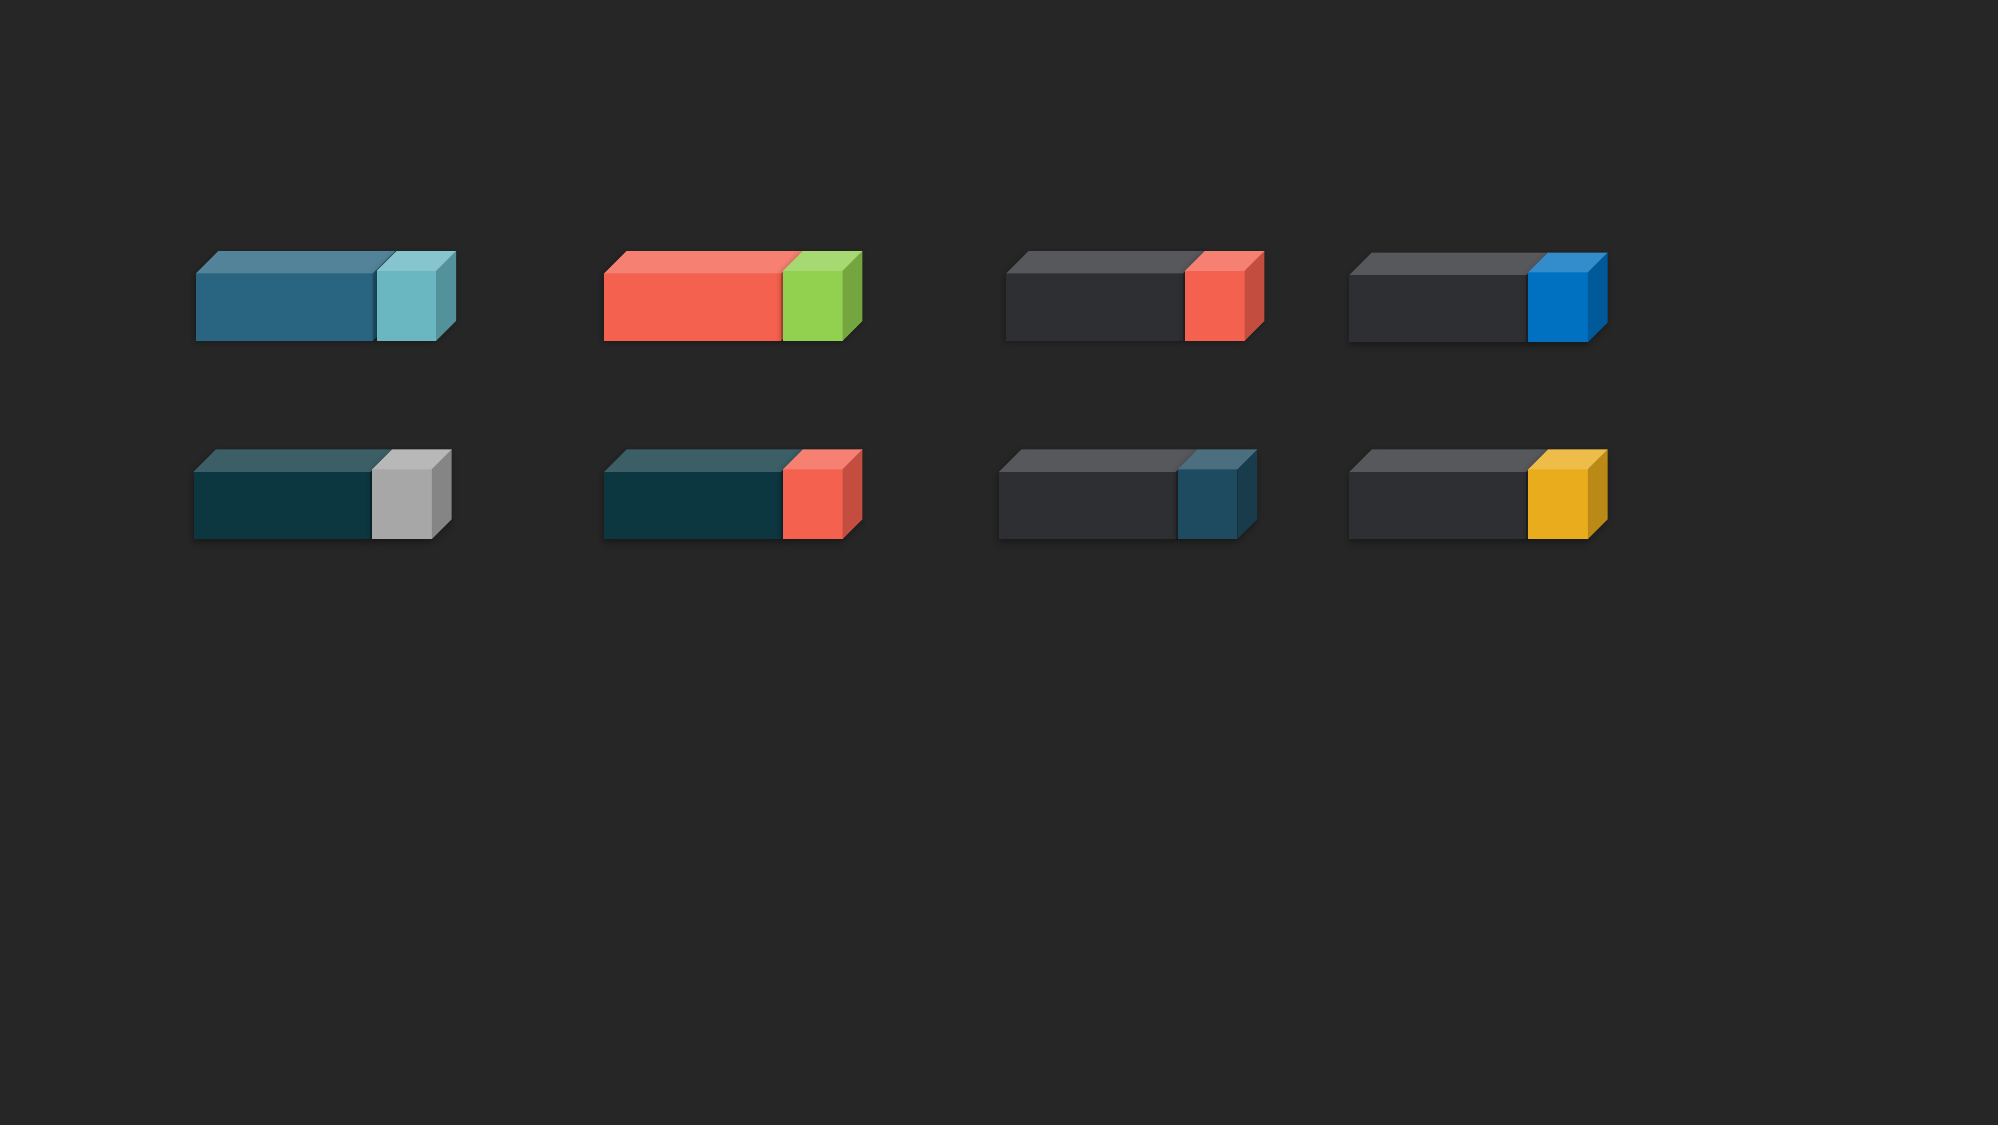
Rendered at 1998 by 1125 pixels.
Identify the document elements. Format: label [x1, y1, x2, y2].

text_box [1349, 252, 1608, 343]
text_box [998, 449, 1258, 540]
text_box [193, 449, 452, 540]
text_box [1005, 250, 1265, 341]
text_box [603, 449, 863, 540]
text_box [195, 250, 457, 341]
text_box [1349, 449, 1608, 540]
text_box [603, 250, 863, 341]
